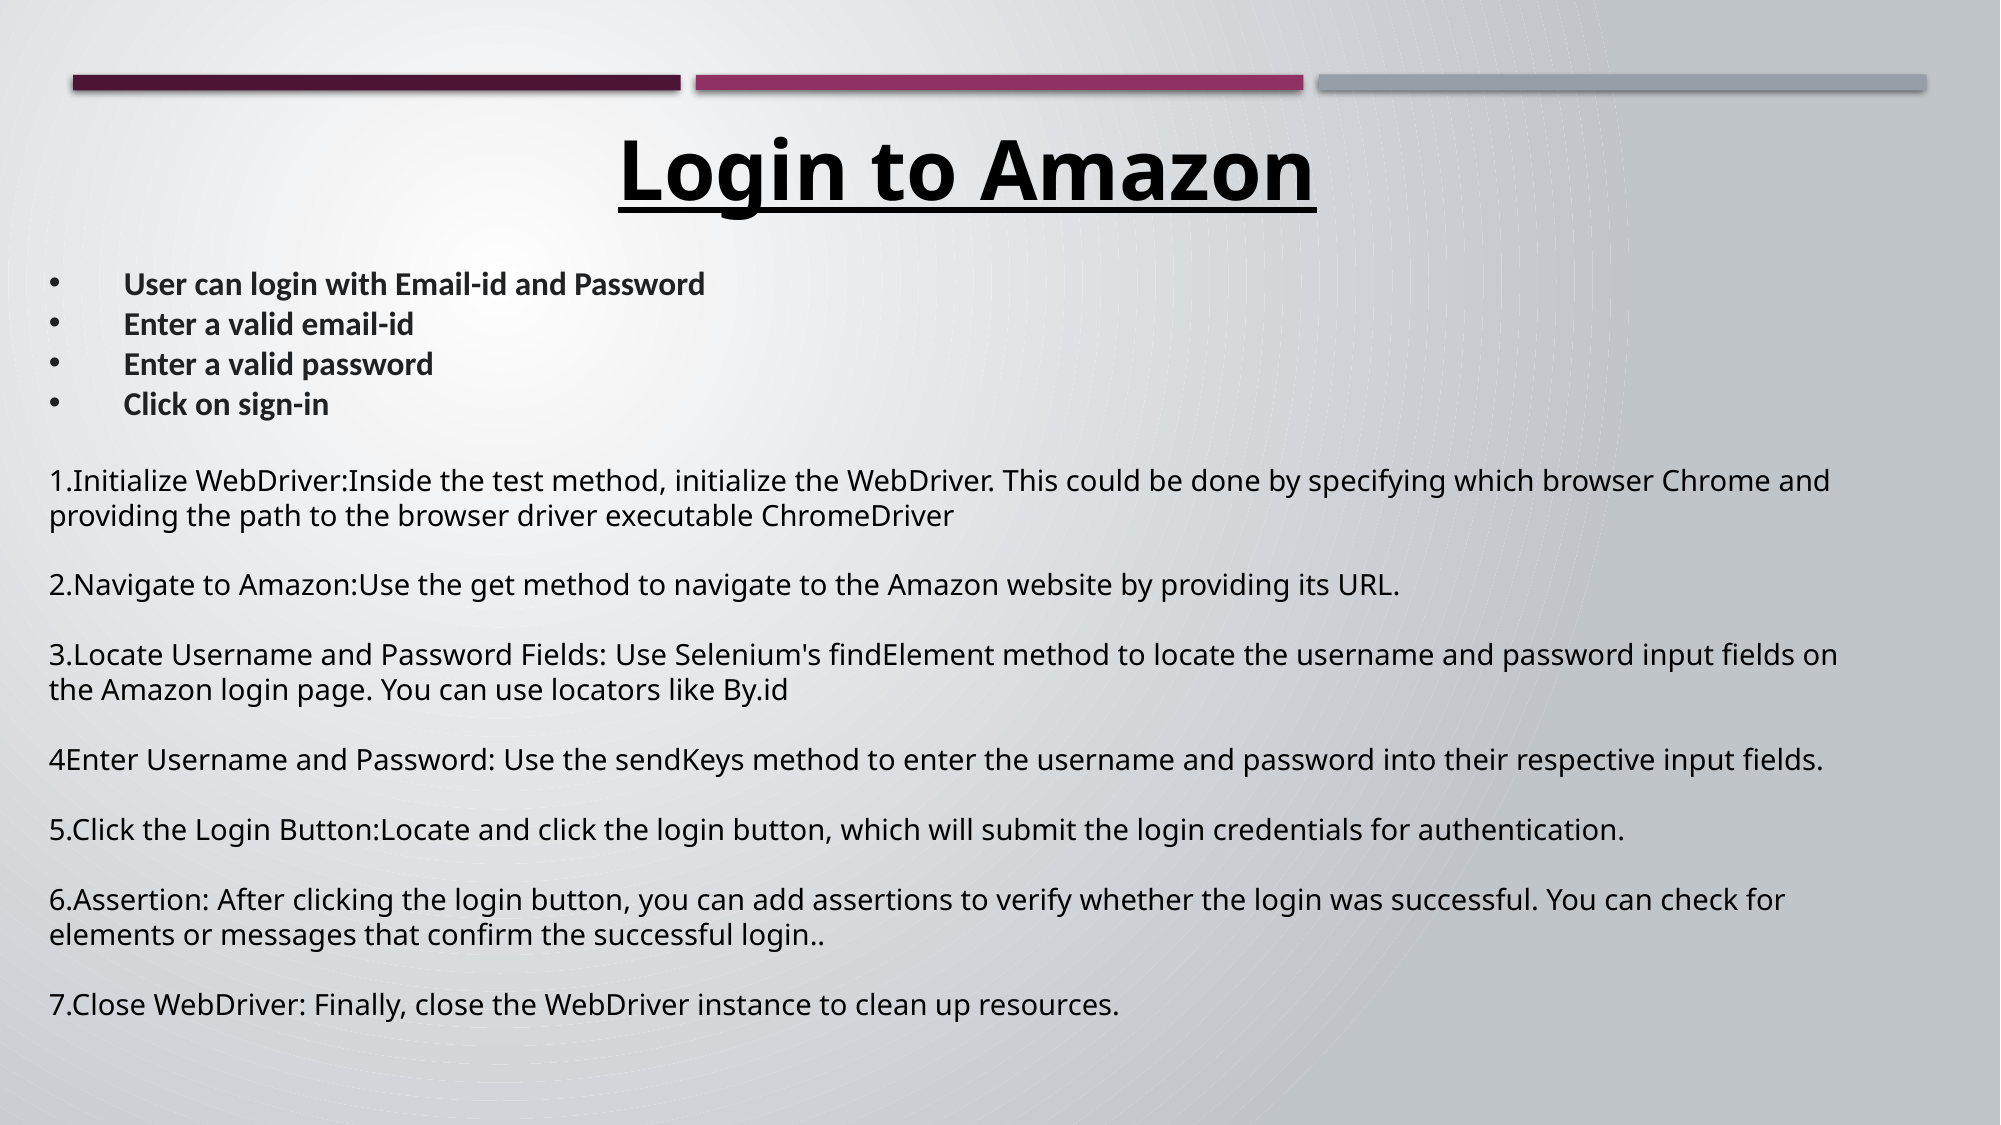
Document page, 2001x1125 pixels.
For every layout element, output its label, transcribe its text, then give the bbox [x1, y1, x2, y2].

text_box Login to Amazon User can login with Email-id and Password Enter a valid email-id Enter a valid password Click on sign-in 1.Initialize WebDriver:Inside the test method, initialize the WebDriver. This could be done by specifying which browser Chrome and providing the path to the browser driver executable ChromeDriver 2.Navigate to Amazon:Use the get method to navigate to the Amazon website by providing its URL. 3.Locate Username and Password Fields: Use Selenium's findElement method to locate the username and password input fields on the Amazon login page. You can use locators like By.id 4Enter Username and Password: Use the sendKeys method to enter the username and password into their respective input fields. 5.Click the Login Button:Locate and click the login button, which will submit the login credentials for authentication. 6.Assertion: After clicking the login button, you can add assertions to verify whether the login was successful. You can check for elements or messages that confirm the successful login.. 7.Close WebDriver: Finally, close the WebDriver instance to clean up resources. [34, 109, 1901, 1125]
